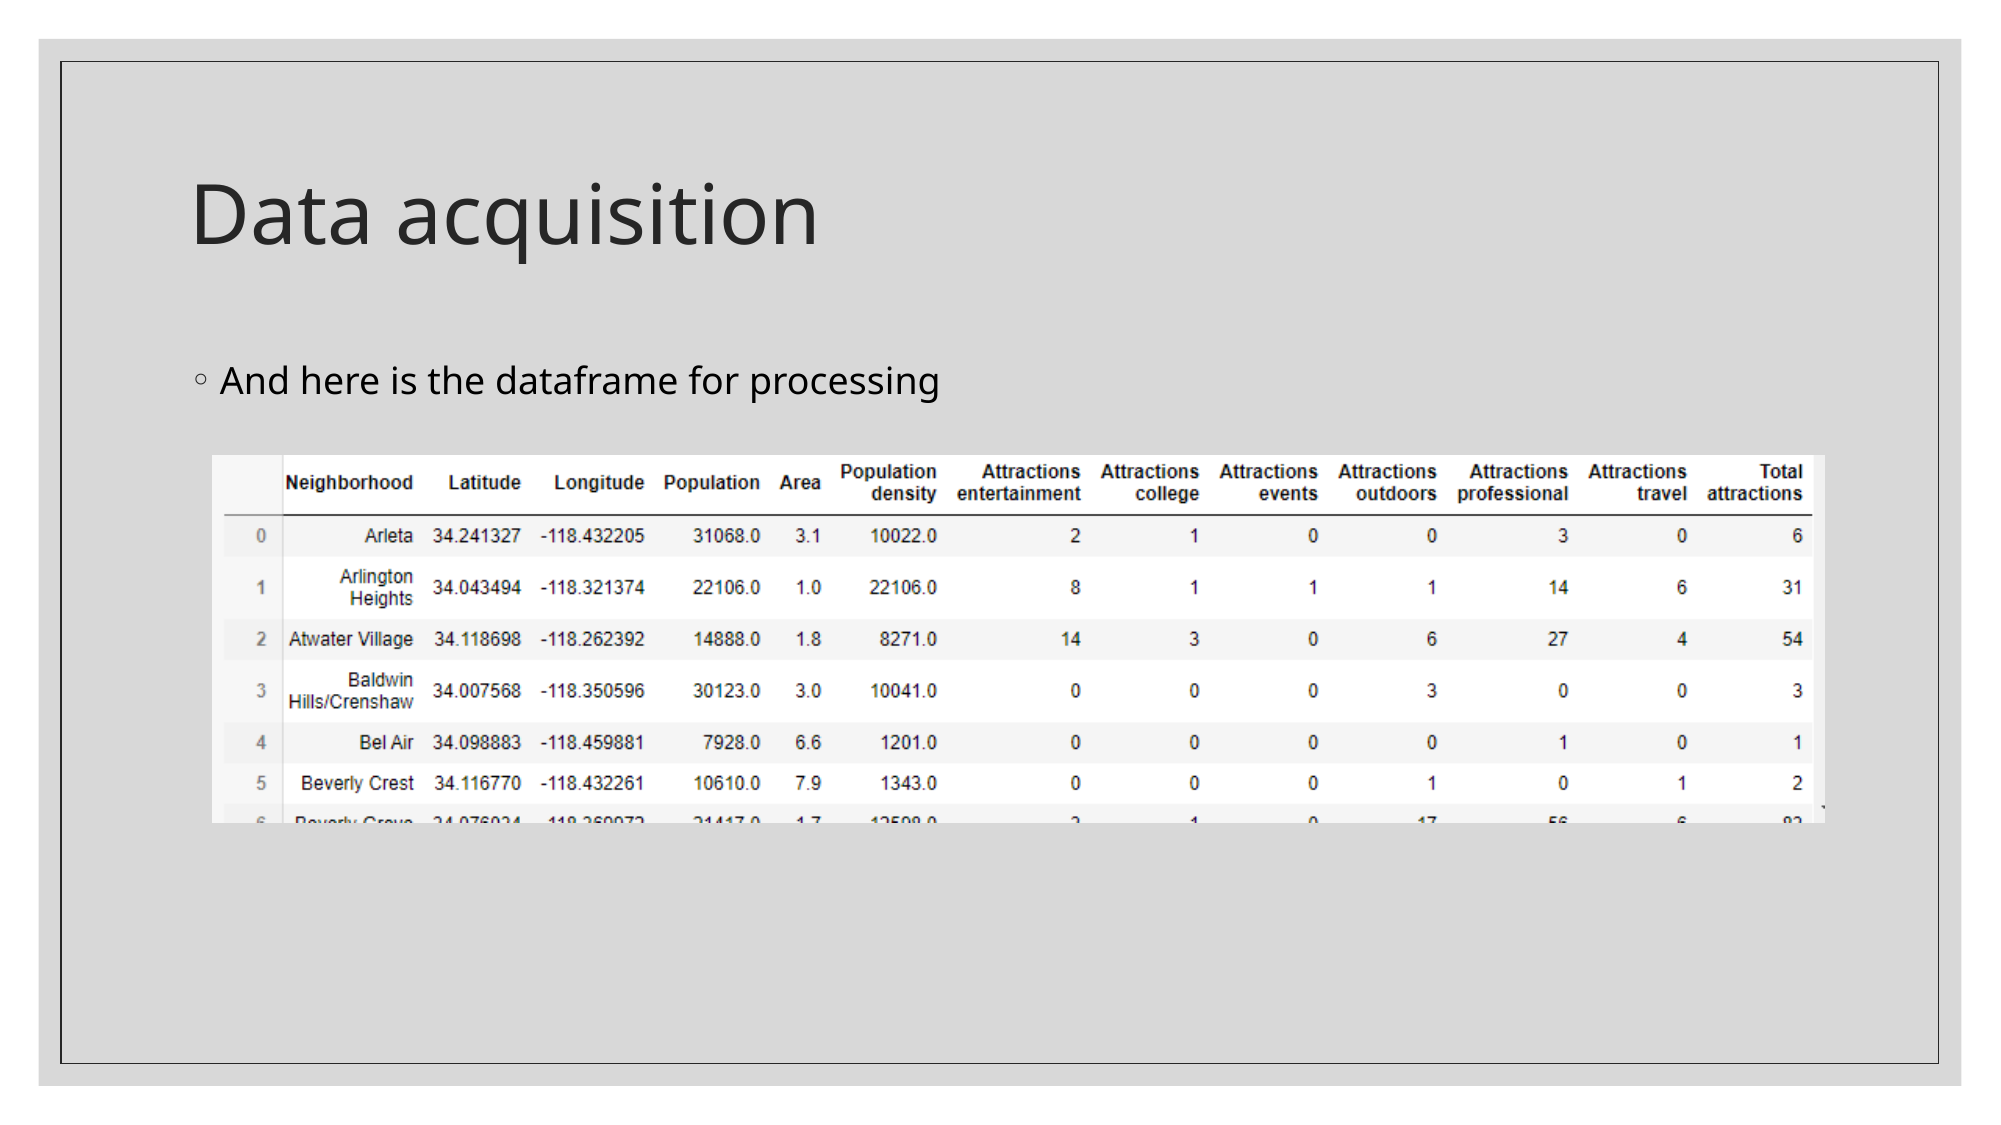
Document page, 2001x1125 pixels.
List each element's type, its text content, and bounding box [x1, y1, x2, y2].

picture [212, 455, 1825, 823]
list And here is the dataframe for processing [174, 345, 1825, 977]
title Data acquisition [174, 105, 1825, 331]
